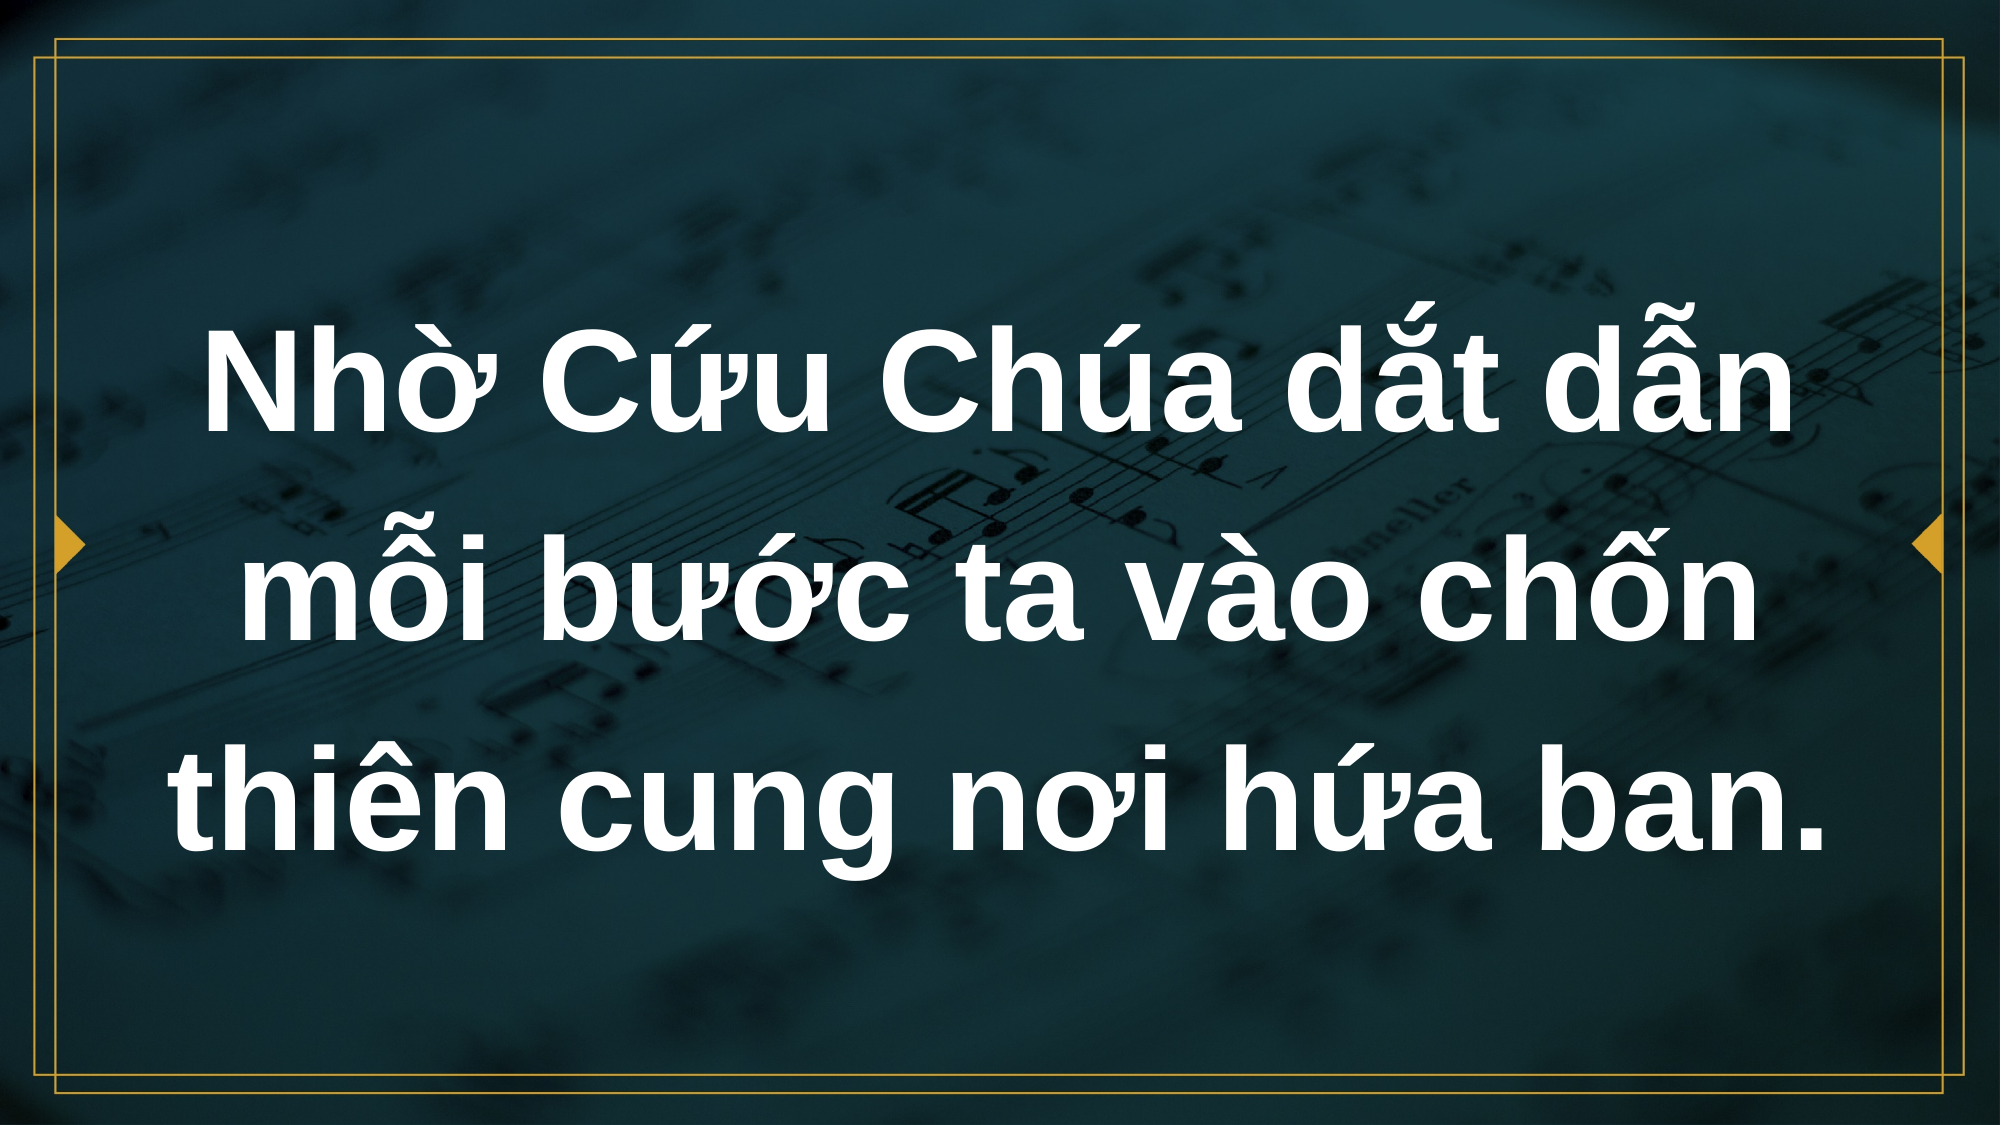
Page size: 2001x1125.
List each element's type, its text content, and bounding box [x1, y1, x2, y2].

title Nhờ Cứu Chúa dắt dẫn mỗi bước ta vào chốn thiên cung nơi hứa ban. [55, 53, 1945, 1077]
picture [0, 0, 2000, 1125]
